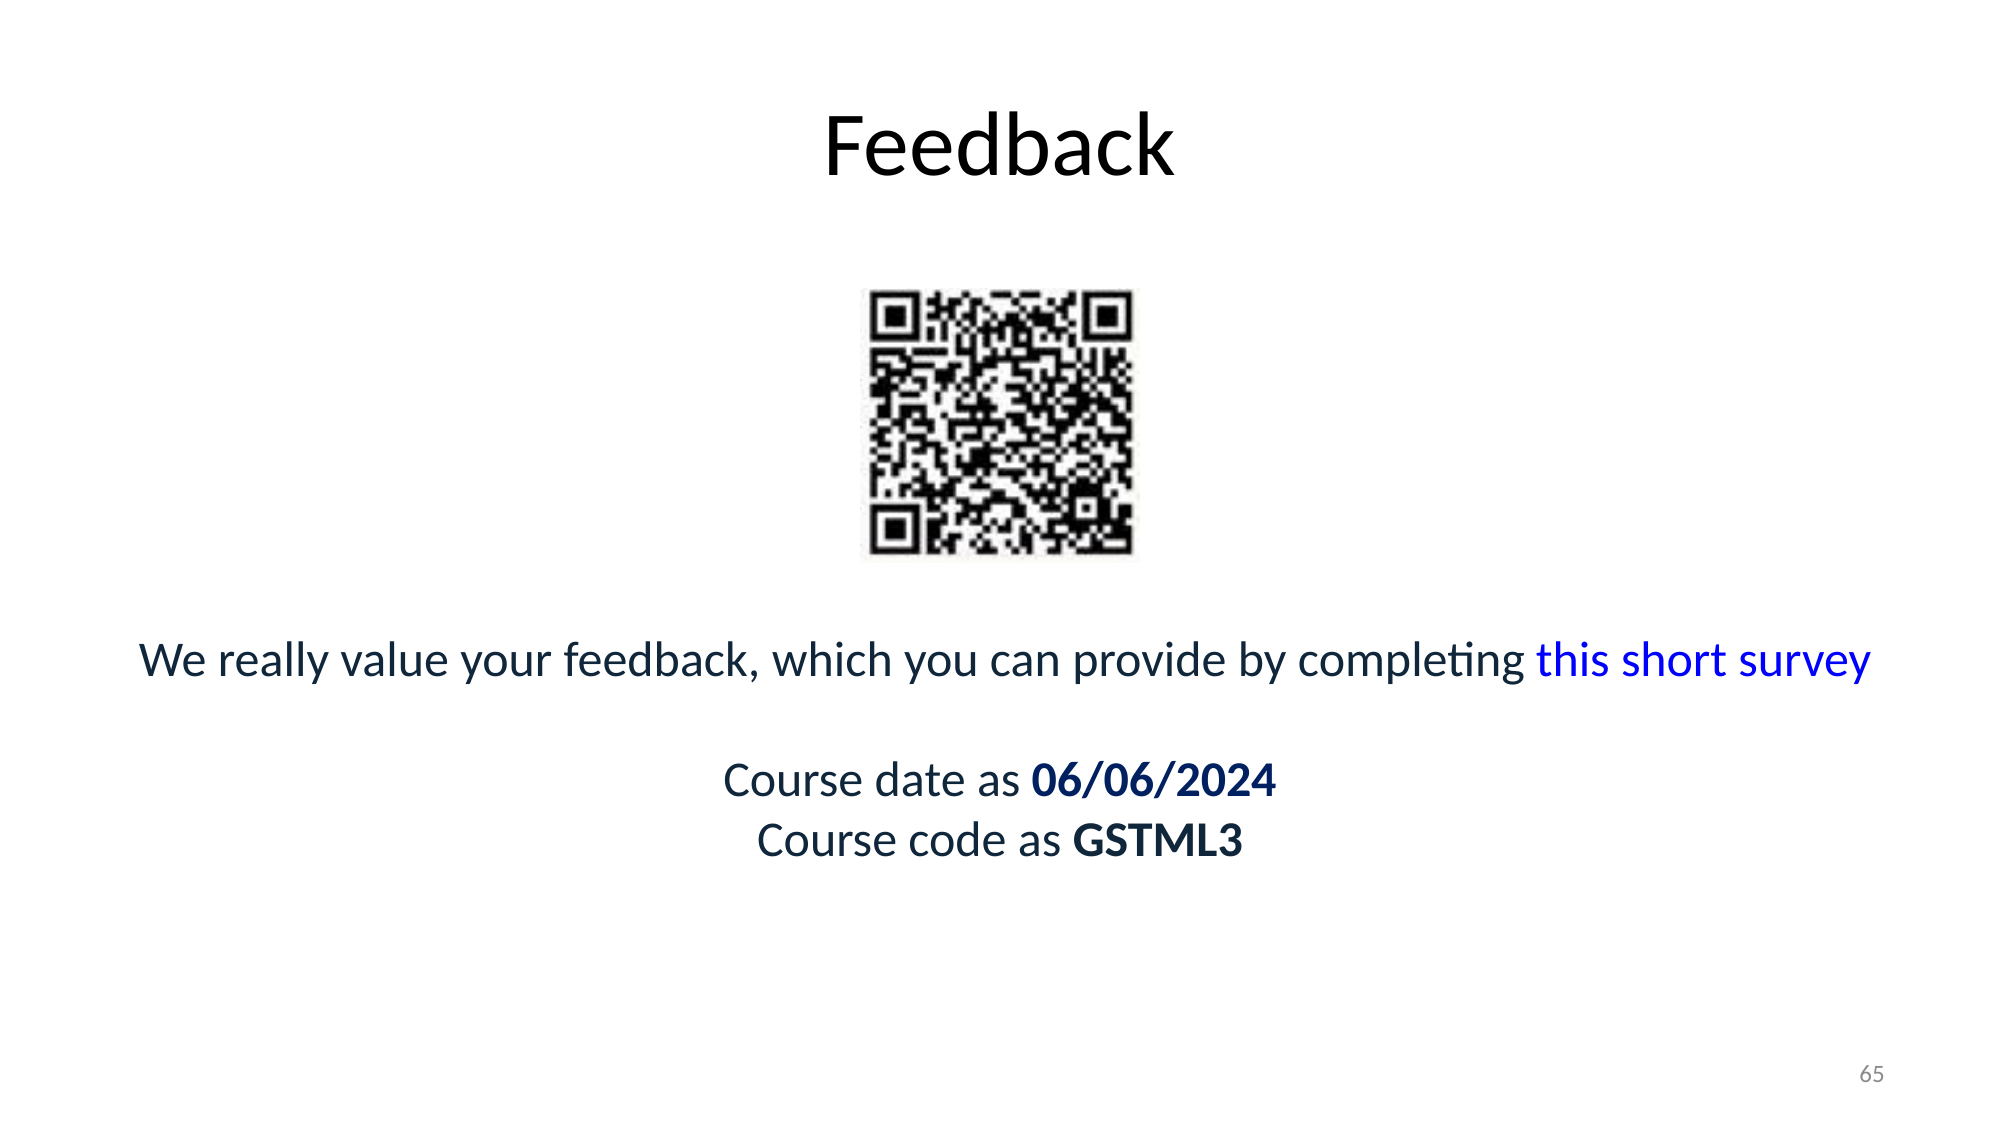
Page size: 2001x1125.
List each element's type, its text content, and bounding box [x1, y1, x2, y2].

text_box We really value your feedback, which you can provide by completing this short survey​ ​ Course date as 06/06/2024​ Course code as GSTML3 [113, 618, 1887, 874]
picture [860, 288, 1140, 563]
title Feedback [99, 45, 1900, 233]
slide_number 65 [1433, 1042, 1900, 1103]
